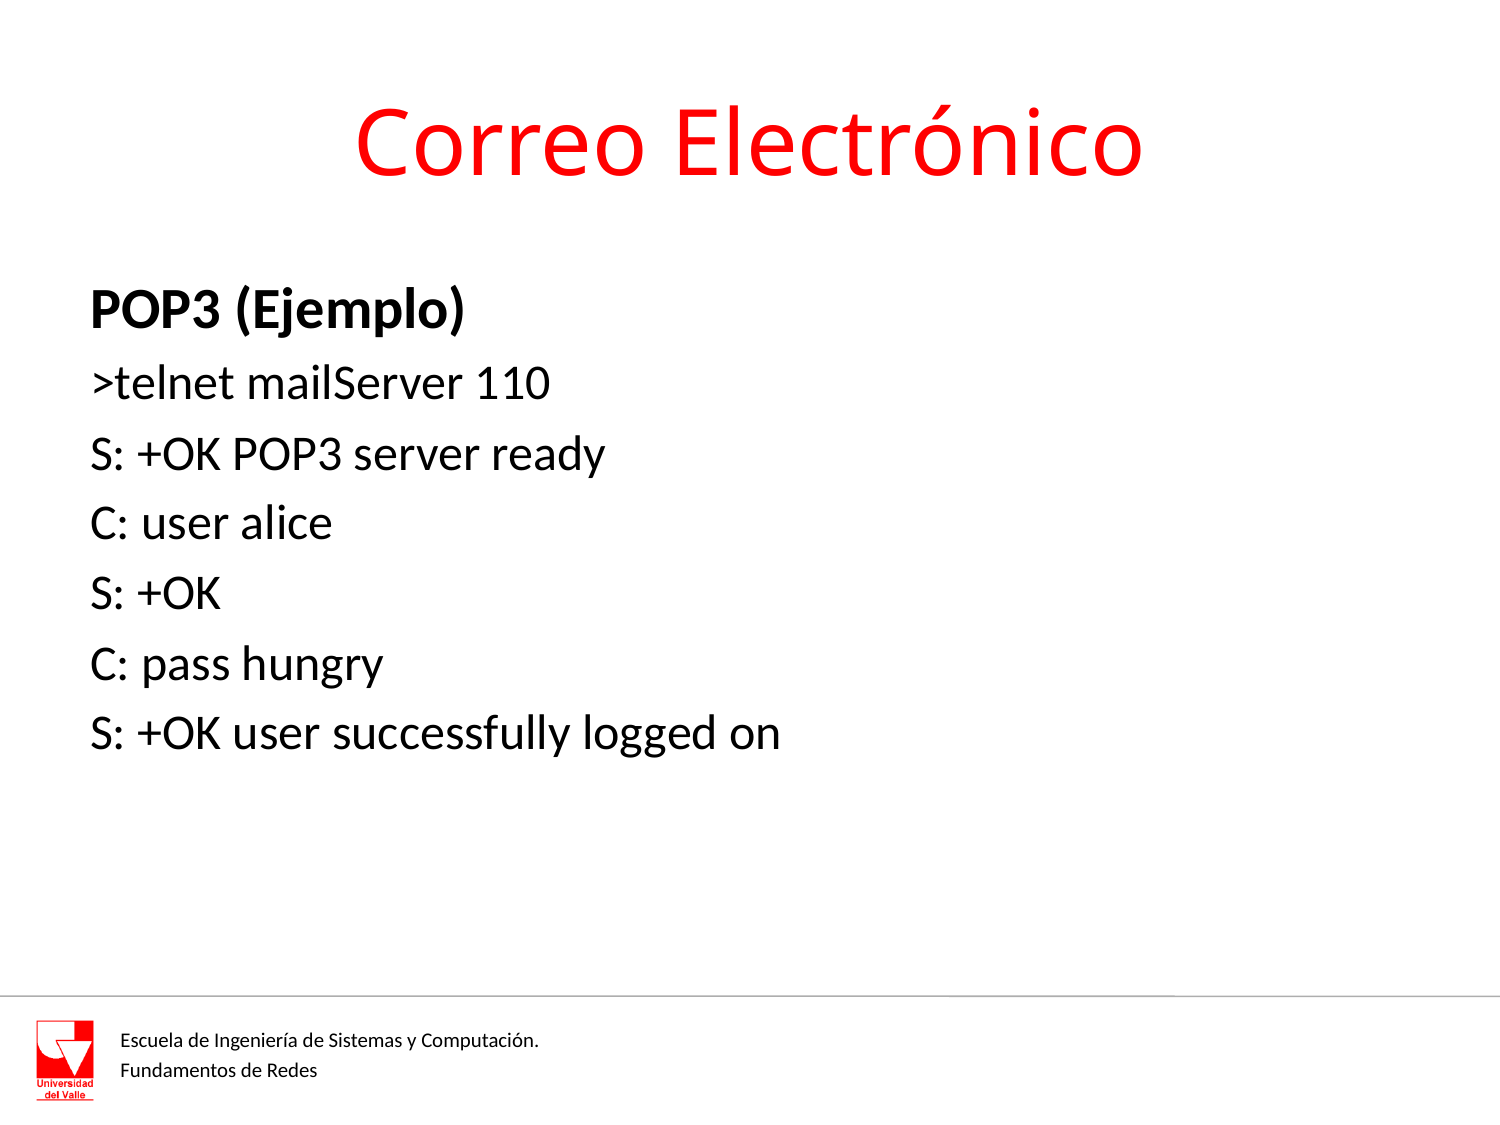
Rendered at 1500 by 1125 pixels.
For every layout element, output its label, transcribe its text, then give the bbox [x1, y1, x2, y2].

picture [35, 1019, 94, 1101]
title Correo Electrónico [75, 45, 1425, 233]
list POP3 (Ejemplo) >telnet mailServer 110 S: +OK POP3 server ready C: user alice S: +OK C: pass hungry S: +OK user successfully logged on [75, 262, 1425, 994]
